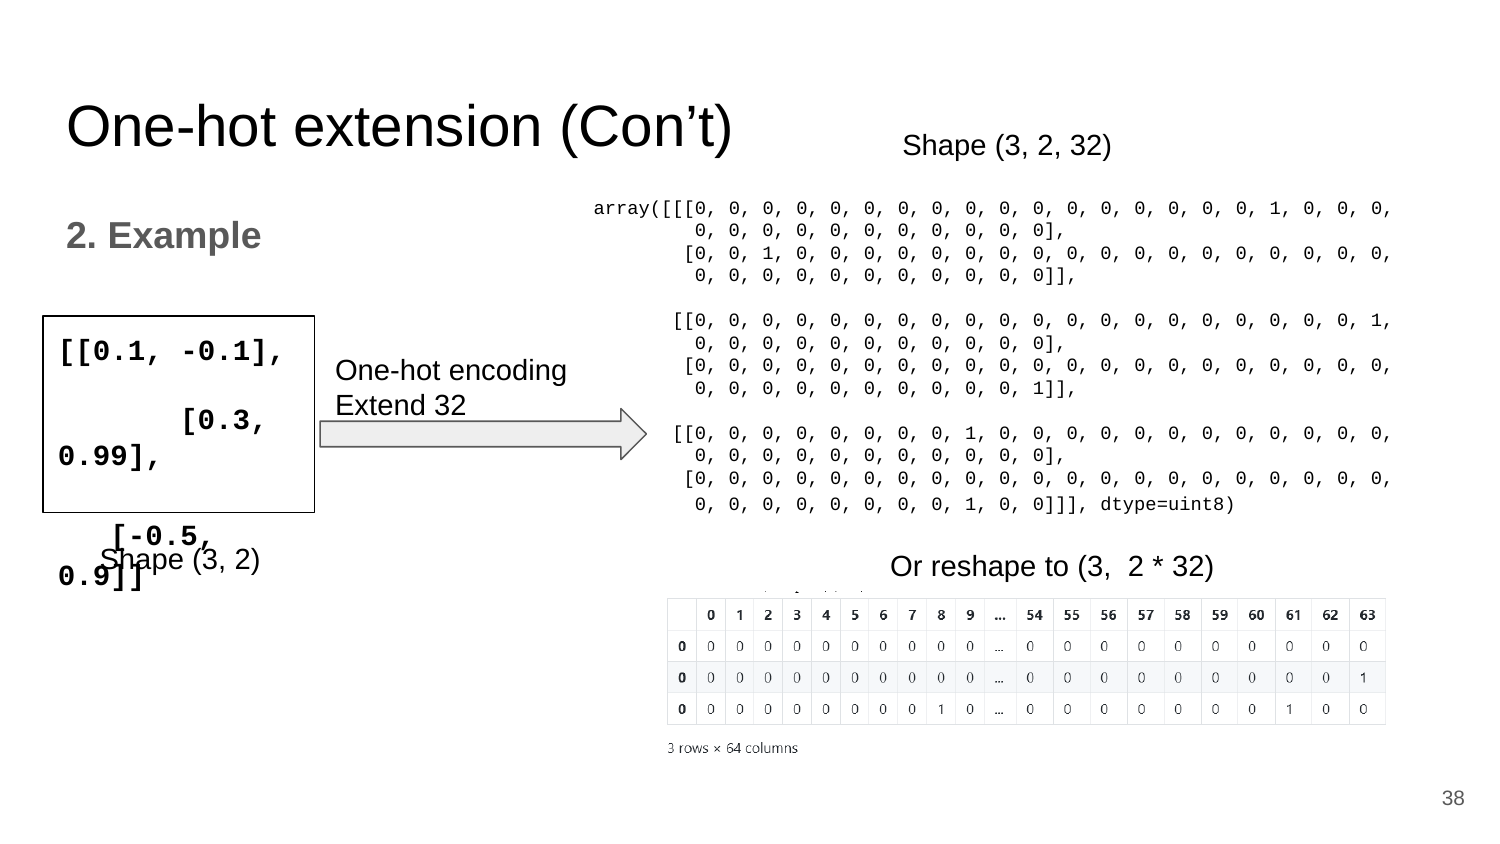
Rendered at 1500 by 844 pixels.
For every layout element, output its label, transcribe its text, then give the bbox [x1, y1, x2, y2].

text_box Shape (3, 2, 32) [887, 111, 1129, 175]
text_box One-hot encoding Extend 32 [319, 336, 623, 414]
list 2. Example [51, 189, 578, 271]
title One-hot extension (Con’t) [51, 72, 1449, 167]
text_box Or reshape to (3, 2 * 32) [875, 532, 1242, 589]
slide_number 38 [1389, 764, 1480, 830]
picture [659, 591, 1392, 755]
text_box Shape (3, 2) [84, 525, 285, 604]
text_box array([[[0, 0, 0, 0, 0, 0, 0, 0, 0, 0, 0, 0, 0, 0, 0, 0, 0, 1, 0, 0, 0, 0, 0, 0, 0, 0, 0, 0, 0, 0, 0, 0], [0, 0, 1, 0, 0, 0, 0, 0, 0, 0, 0, 0, 0, 0, 0, 0, 0, 0, 0, 0, 0, 0, 0, 0, 0, 0, 0, 0, 0, 0, 0, 0]], [[0, 0, 0, 0, 0, 0, 0, 0, 0, 0, 0, 0, 0, 0, 0, 0, 0, 0, 0, 0, 1, 0, 0, 0, 0, 0, 0, 0, 0, 0, 0, 0], [0, 0, 0, 0, 0, 0, 0, 0, 0, 0, 0, 0, 0, 0, 0, 0, 0, 0, 0, 0, 0, 0, 0, 0, 0, 0, 0, 0, 0, 0, 0, 1]], [[0, 0, 0, 0, 0, 0, 0, 0, 1, 0, 0, 0, 0, 0, 0, 0, 0, 0, 0, 0, 0, 0, 0, 0, 0, 0, 0, 0, 0, 0, 0, 0], [0, 0, 0, 0, 0, 0, 0, 0, 0, 0, 0, 0, 0, 0, 0, 0, 0, 0, 0, 0, 0, 0, 0, 0, 0, 0, 0, 0, 0, 1, 0, 0]]], dtype=uint8) [578, 180, 1449, 533]
text_box [320, 410, 647, 460]
text_box [[0.1, -0.1], [0.3, 0.99], [-0.5, 0.9]] [42, 315, 315, 513]
